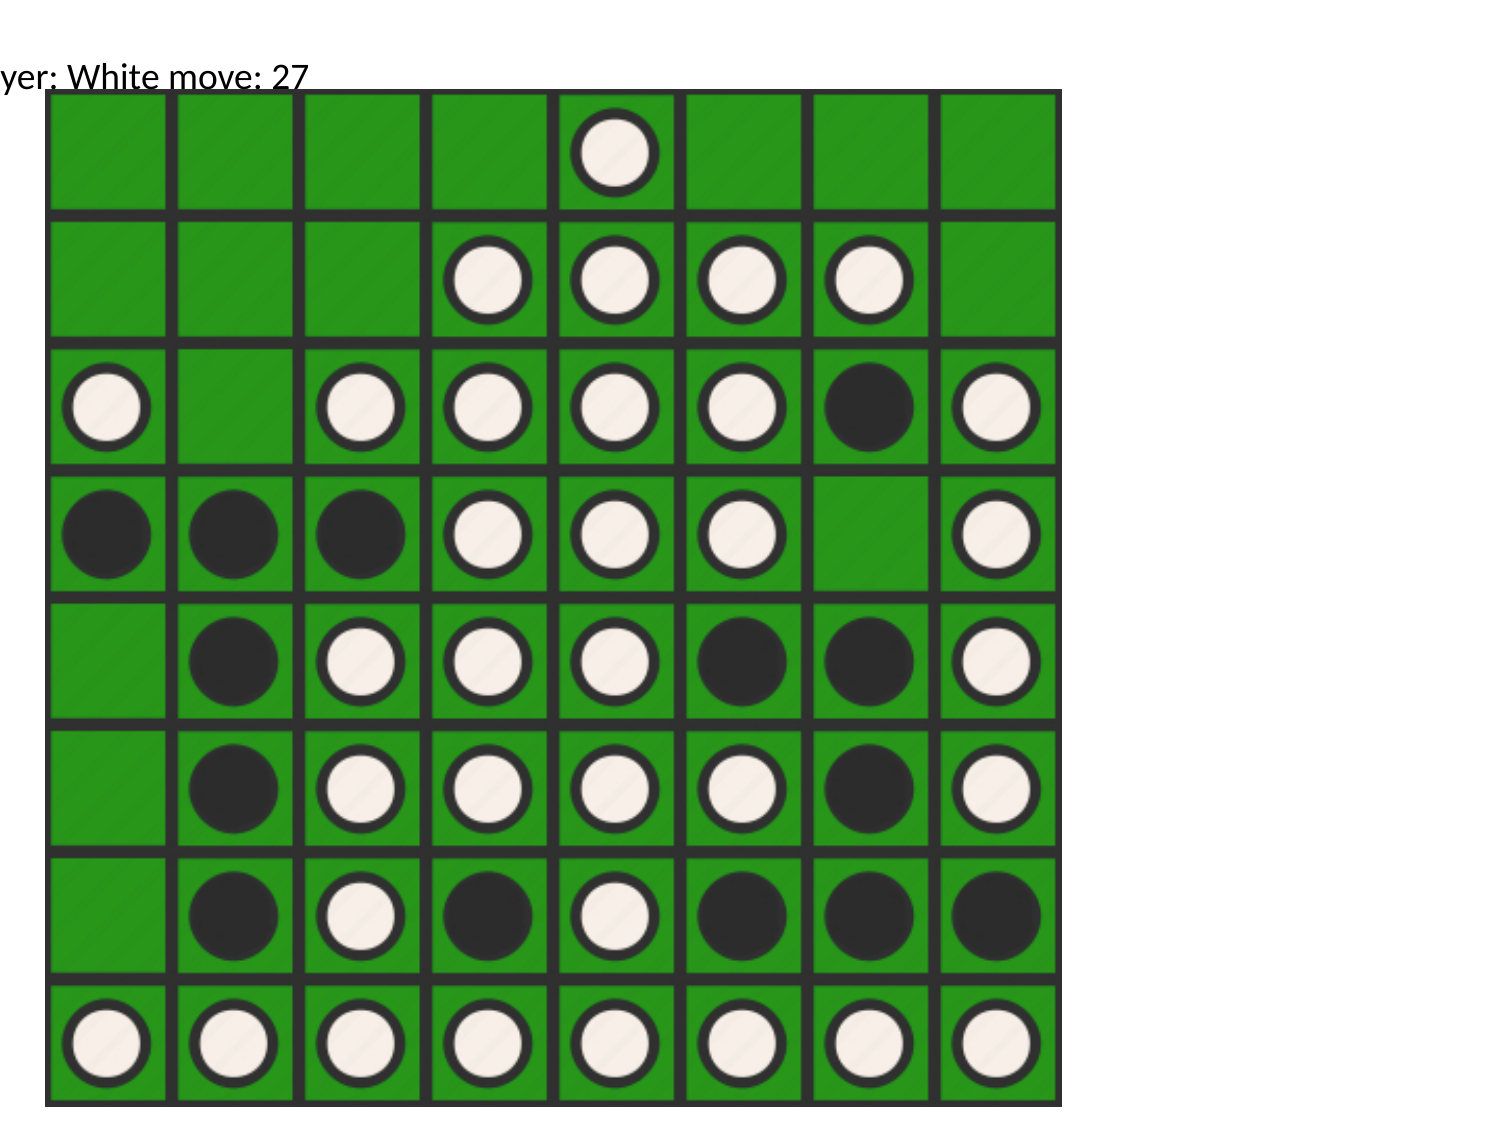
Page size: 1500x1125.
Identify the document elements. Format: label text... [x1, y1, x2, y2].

text_box turn: 44 player: White move: 27 [0, 44, 325, 105]
picture [44, 89, 1062, 1107]
